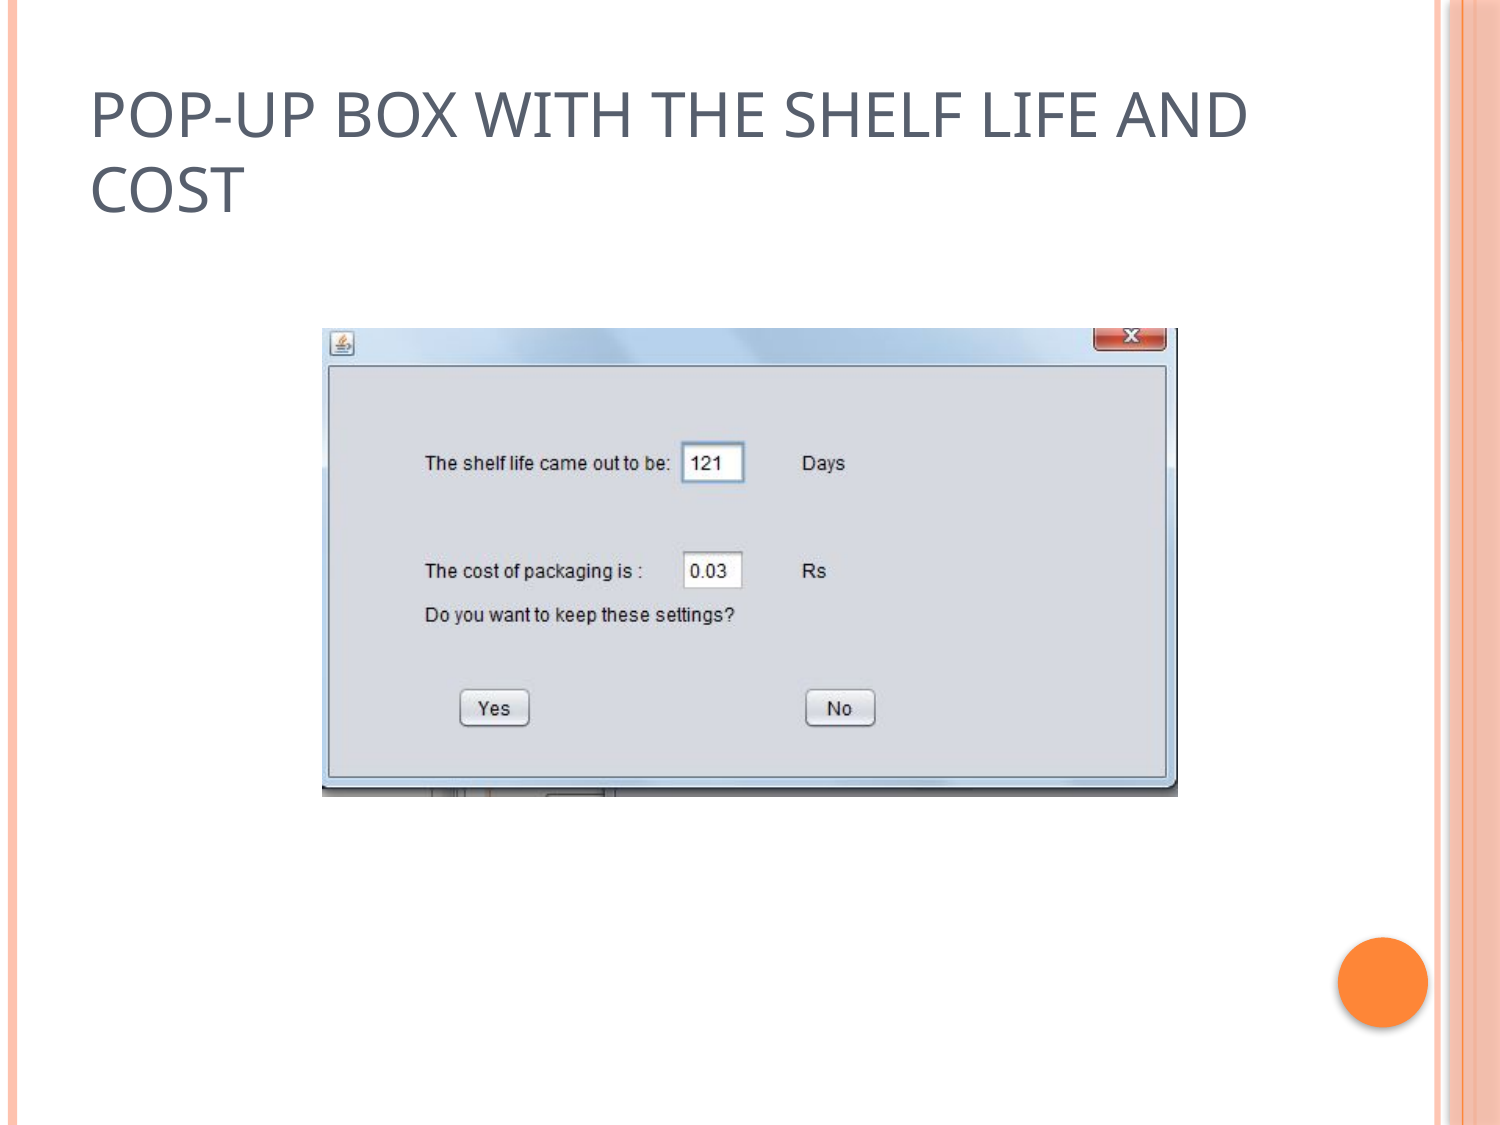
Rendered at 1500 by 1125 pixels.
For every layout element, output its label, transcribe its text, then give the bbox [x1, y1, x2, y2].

picture [322, 327, 1178, 798]
title Pop-up box with the shelf life and cost [75, 45, 1300, 233]
